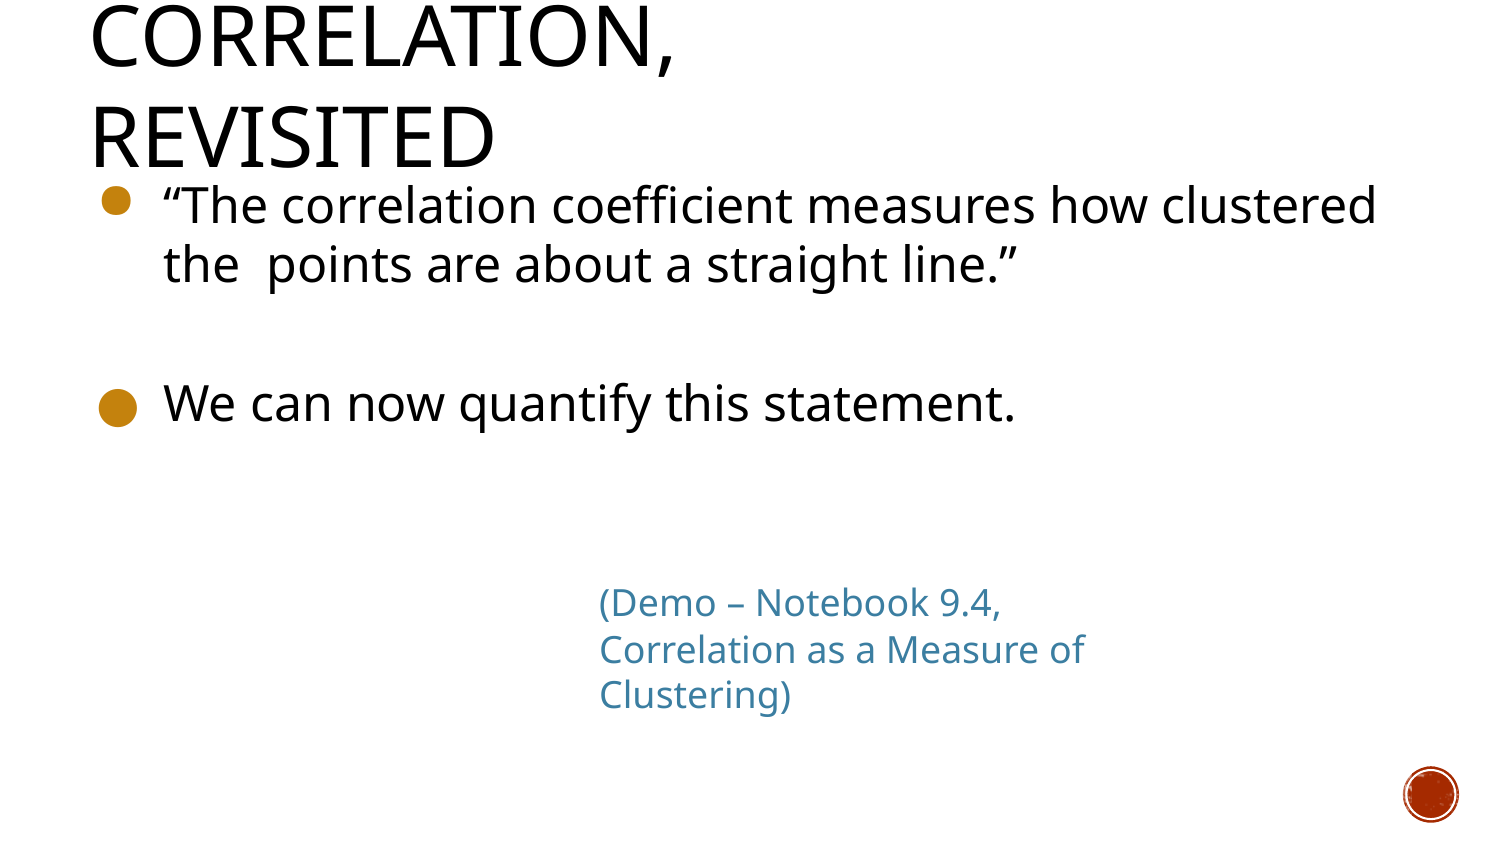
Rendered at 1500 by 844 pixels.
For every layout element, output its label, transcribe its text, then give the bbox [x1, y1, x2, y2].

text_box “The correlation coefficient measures how clustered the points are about a straight line.” We can now quantify this statement. [94, 169, 1393, 432]
text_box (Demo – Notebook 9.4, Correlation as a Measure of Clustering) [597, 576, 1137, 716]
title Correlation, Revisited [86, 0, 866, 185]
